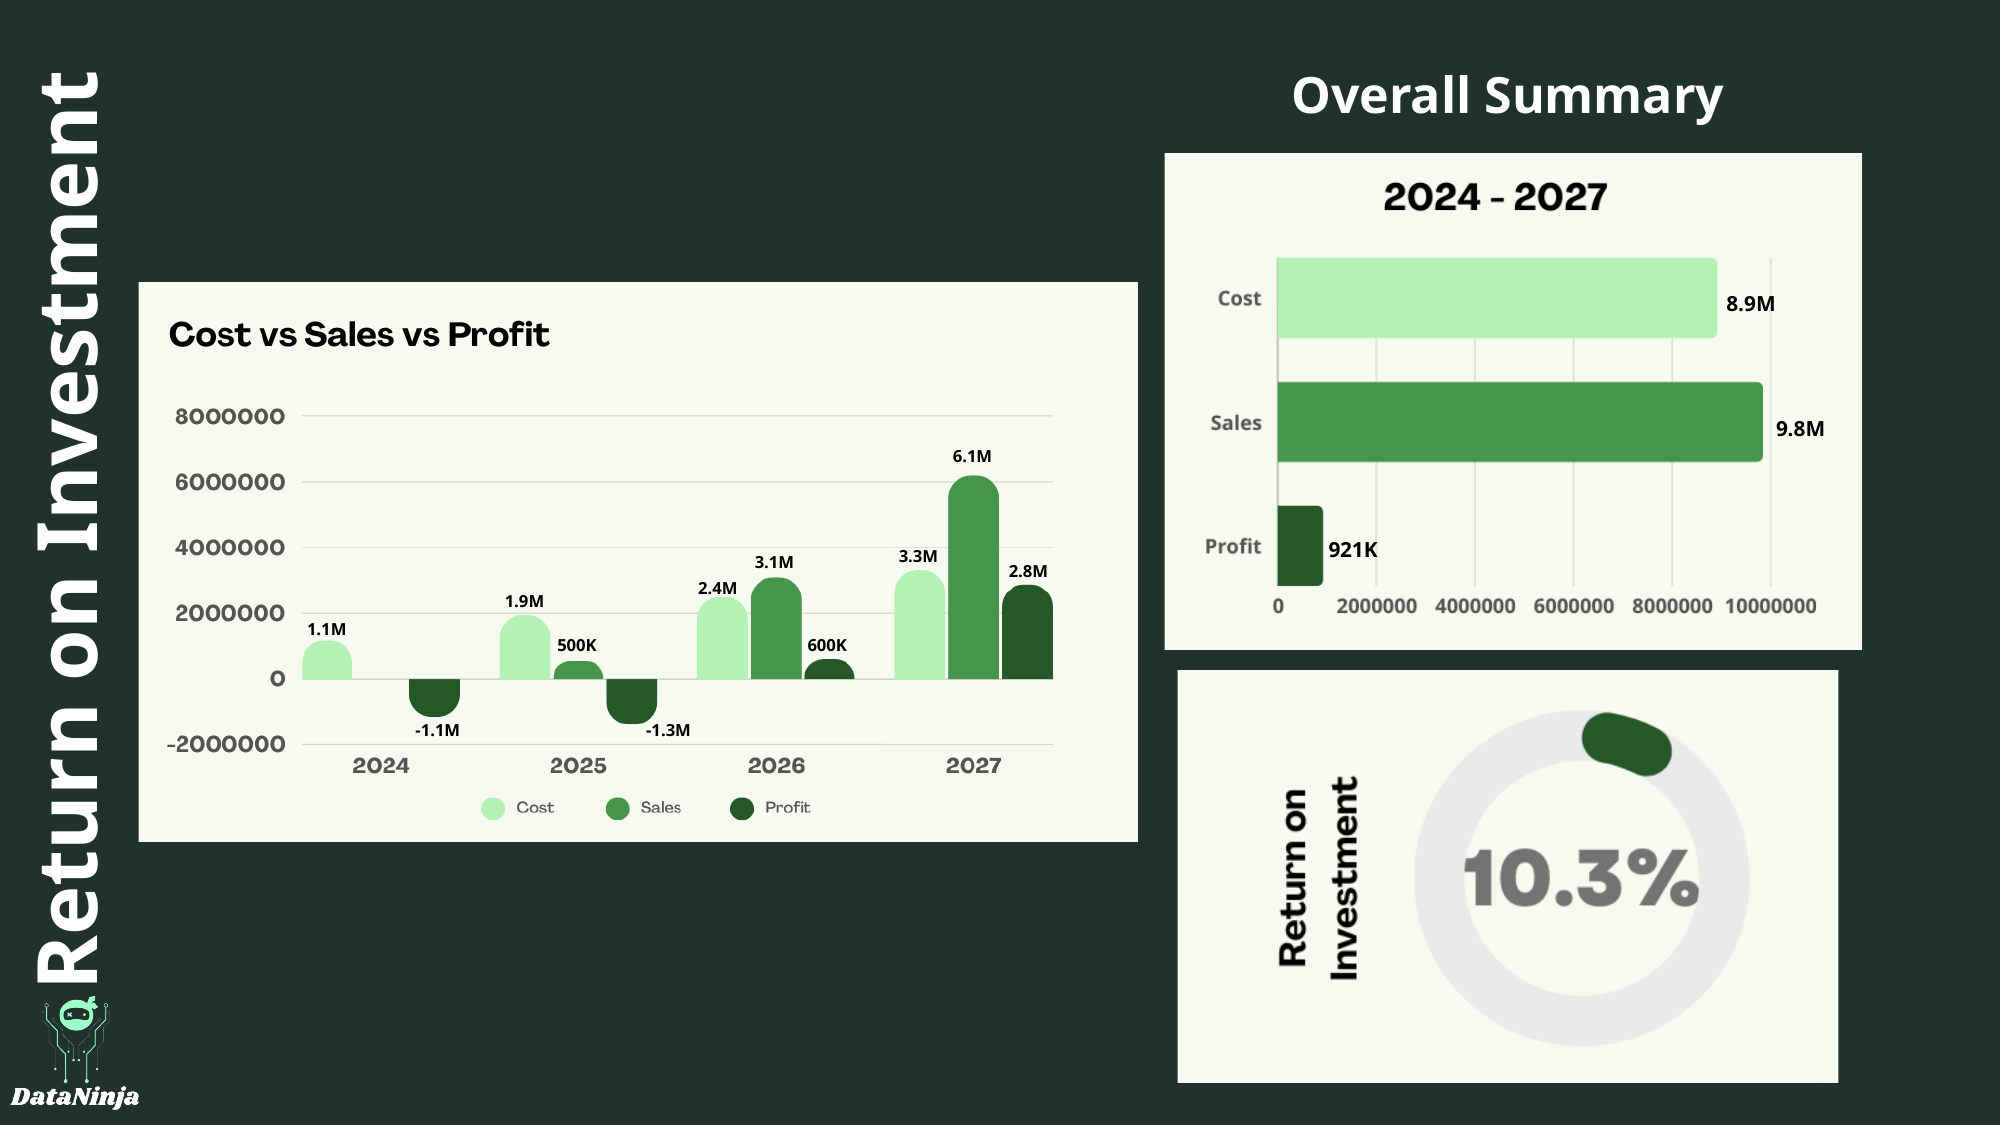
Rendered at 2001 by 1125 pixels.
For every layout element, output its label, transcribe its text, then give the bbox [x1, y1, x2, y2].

picture [1177, 669, 1839, 1084]
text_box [1164, 152, 1863, 651]
text_box Return on Investment [6, 53, 122, 941]
picture [0, 941, 194, 1125]
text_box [138, 282, 1139, 843]
text_box Overall Summary [1203, 56, 1813, 132]
